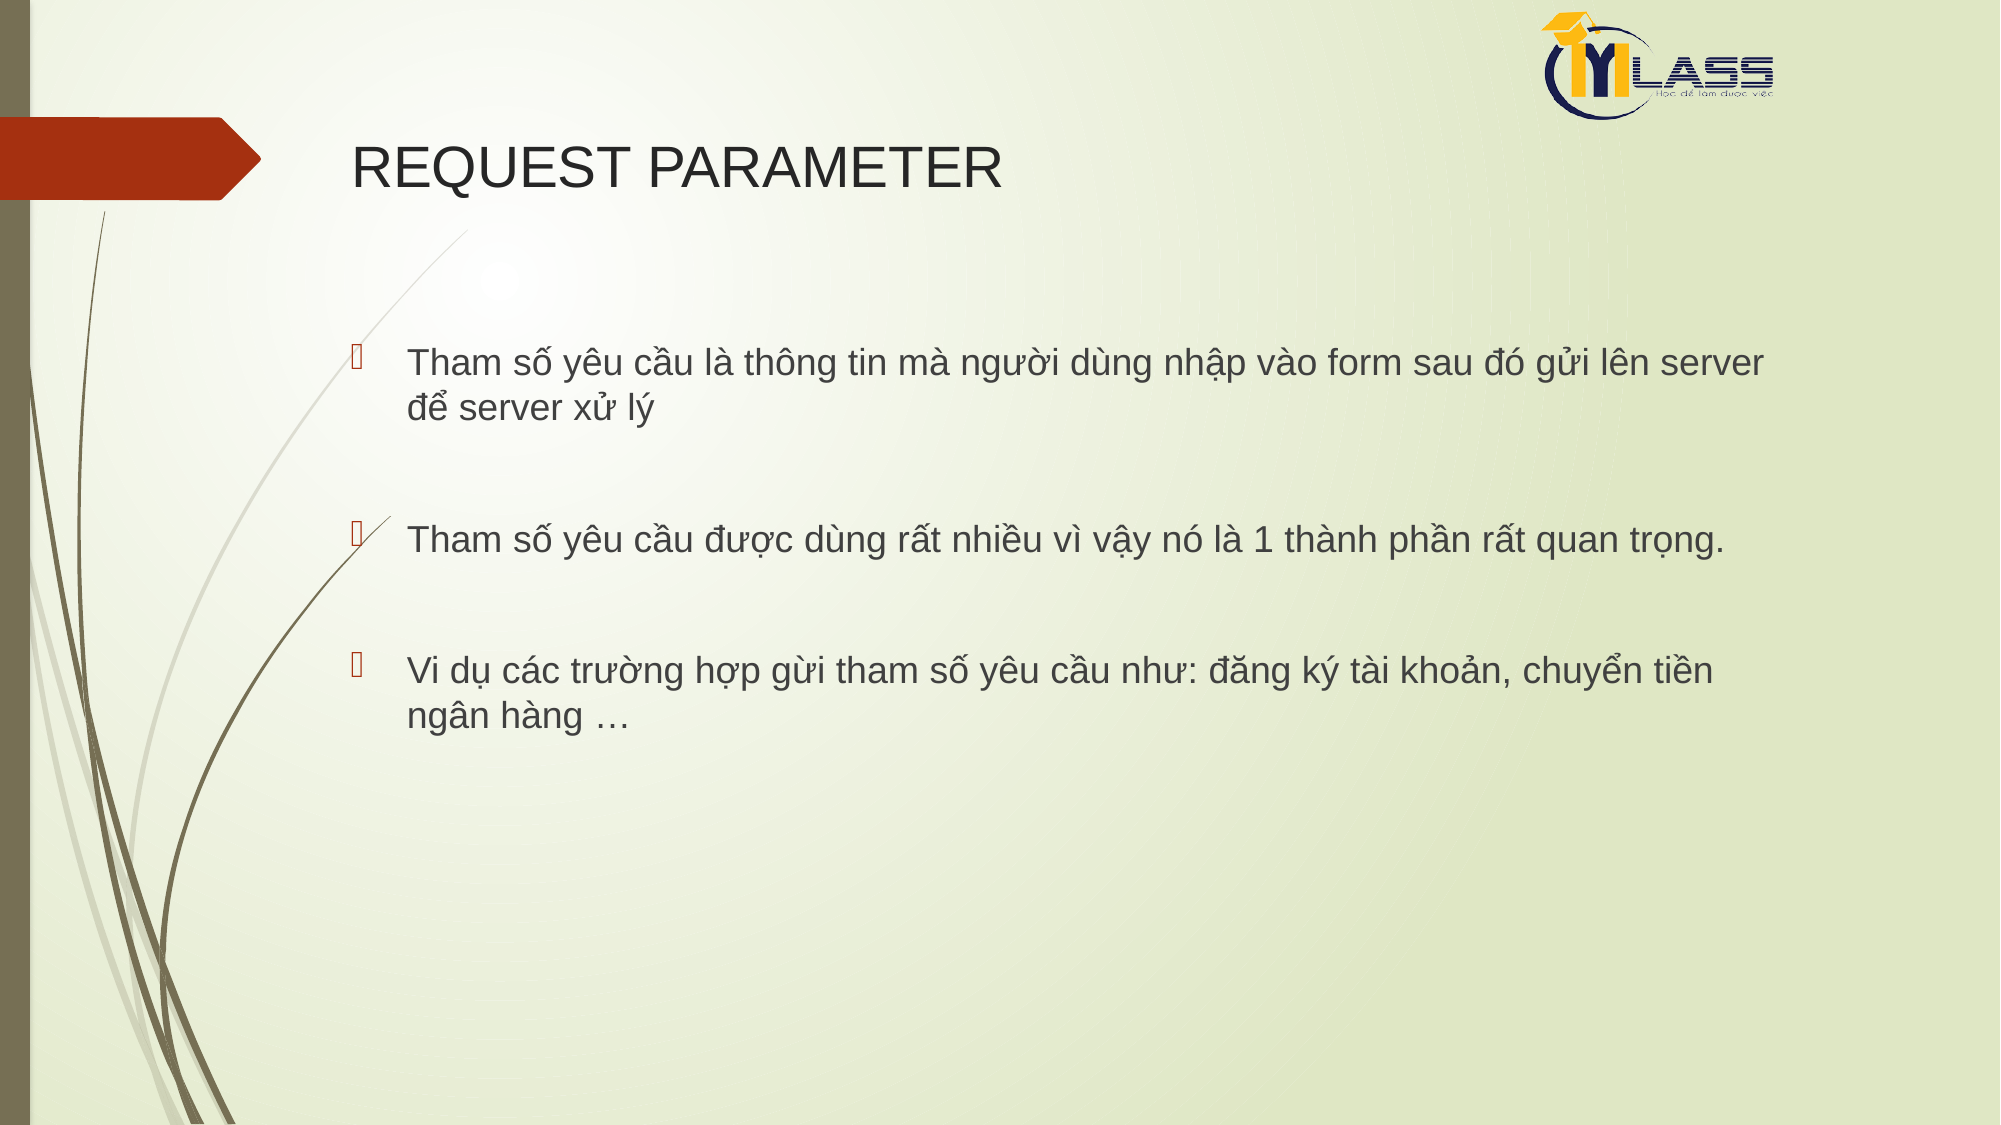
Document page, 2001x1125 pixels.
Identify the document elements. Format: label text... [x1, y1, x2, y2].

title REQUEST PARAMETER [336, 122, 1799, 214]
picture [1539, 10, 1774, 120]
list Tham số yêu cầu là thông tin mà người dùng nhập vào form sau đó gửi lên server để server xử lý Tham số yêu cầu được dùng rất nhiều vì vậy nó là 1 thành phần rất quan trọng. Vi dụ các trường hợp gừi tham số yêu cầu như: đăng ký tài khoản, chuyển tiền ngân hàng … [335, 330, 1799, 755]
